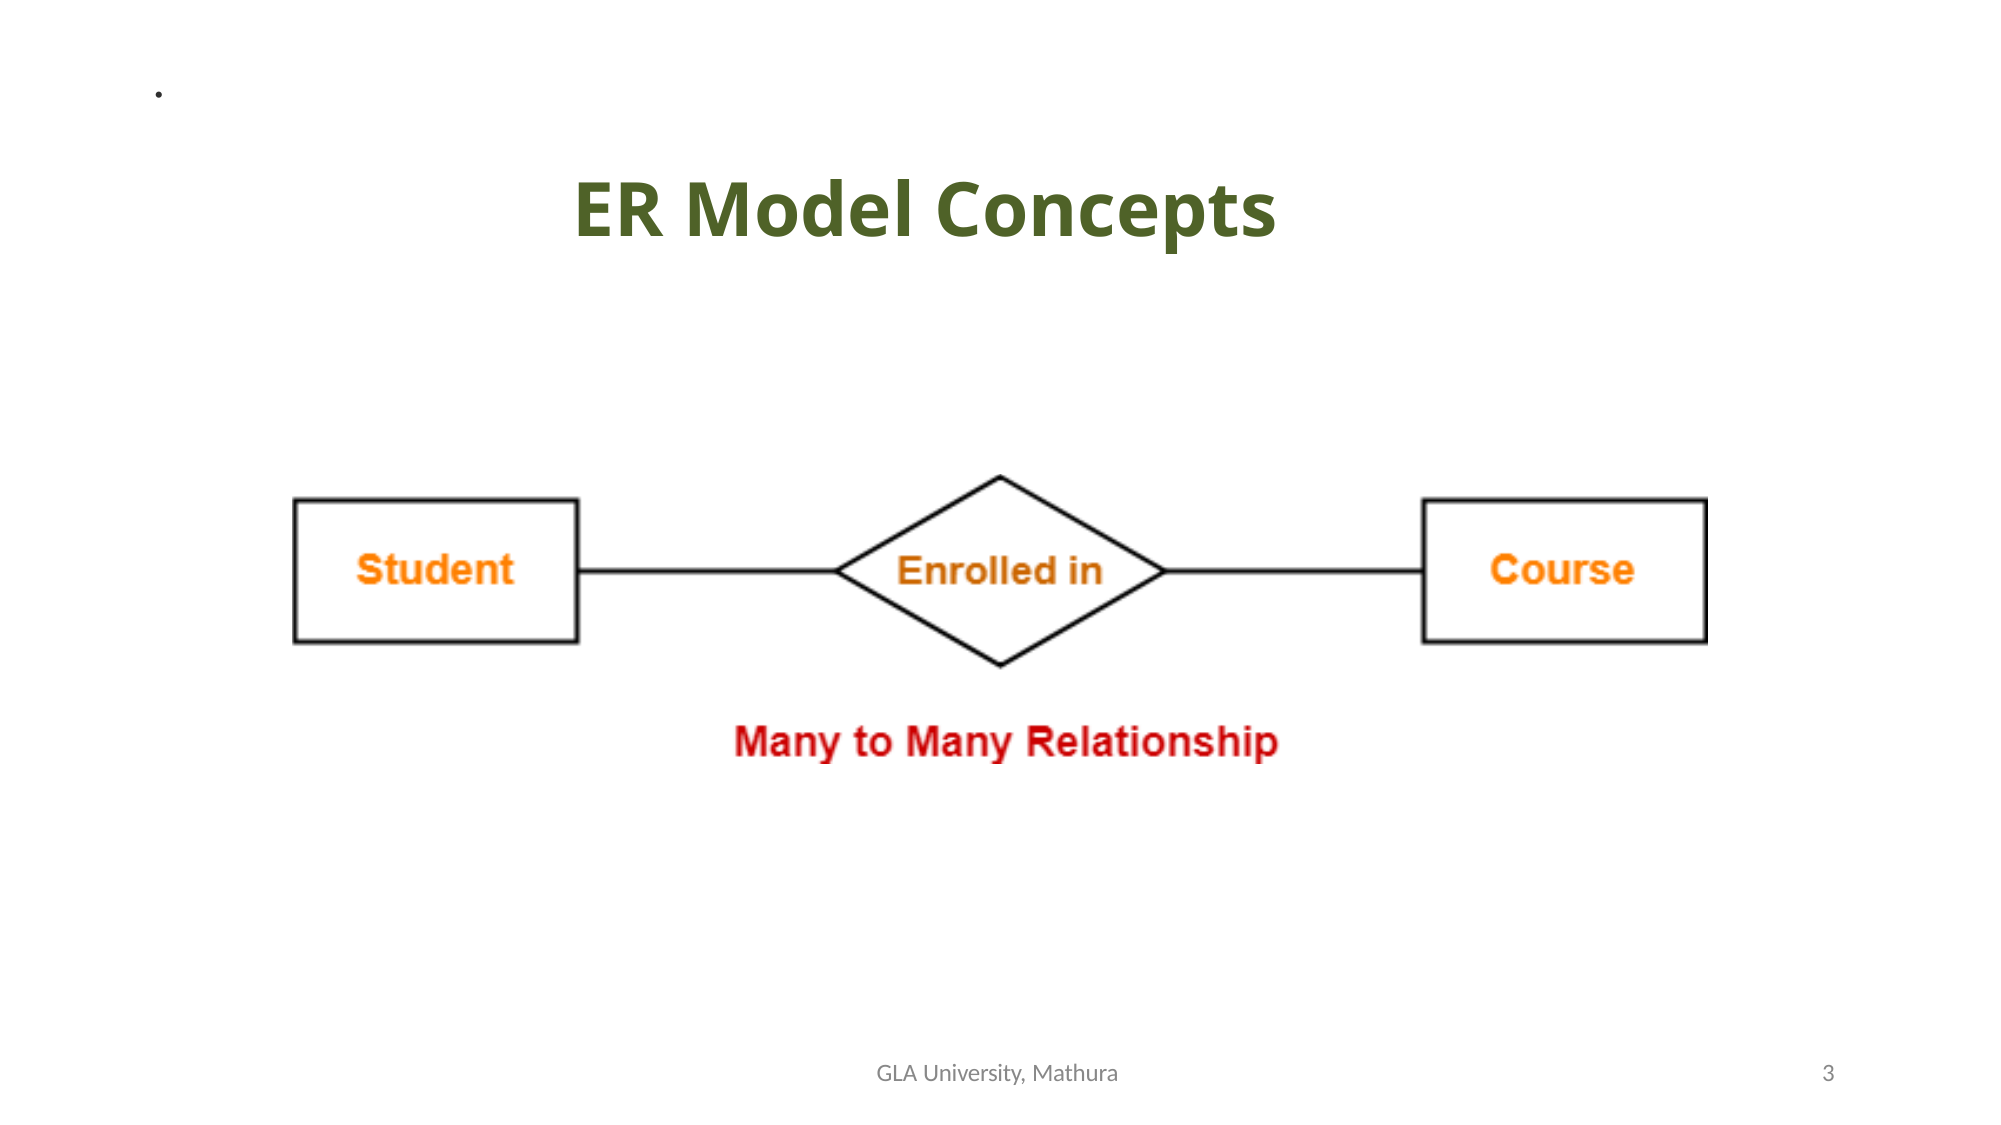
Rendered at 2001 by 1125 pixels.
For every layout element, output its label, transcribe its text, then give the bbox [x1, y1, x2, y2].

text_box . [150, 46, 1616, 108]
picture [292, 474, 1708, 765]
footer GLA University, Mathura [874, 1060, 1126, 1125]
slide_number 3 [1815, 1060, 1854, 1125]
text_box ER Model Concepts [337, 109, 1511, 259]
